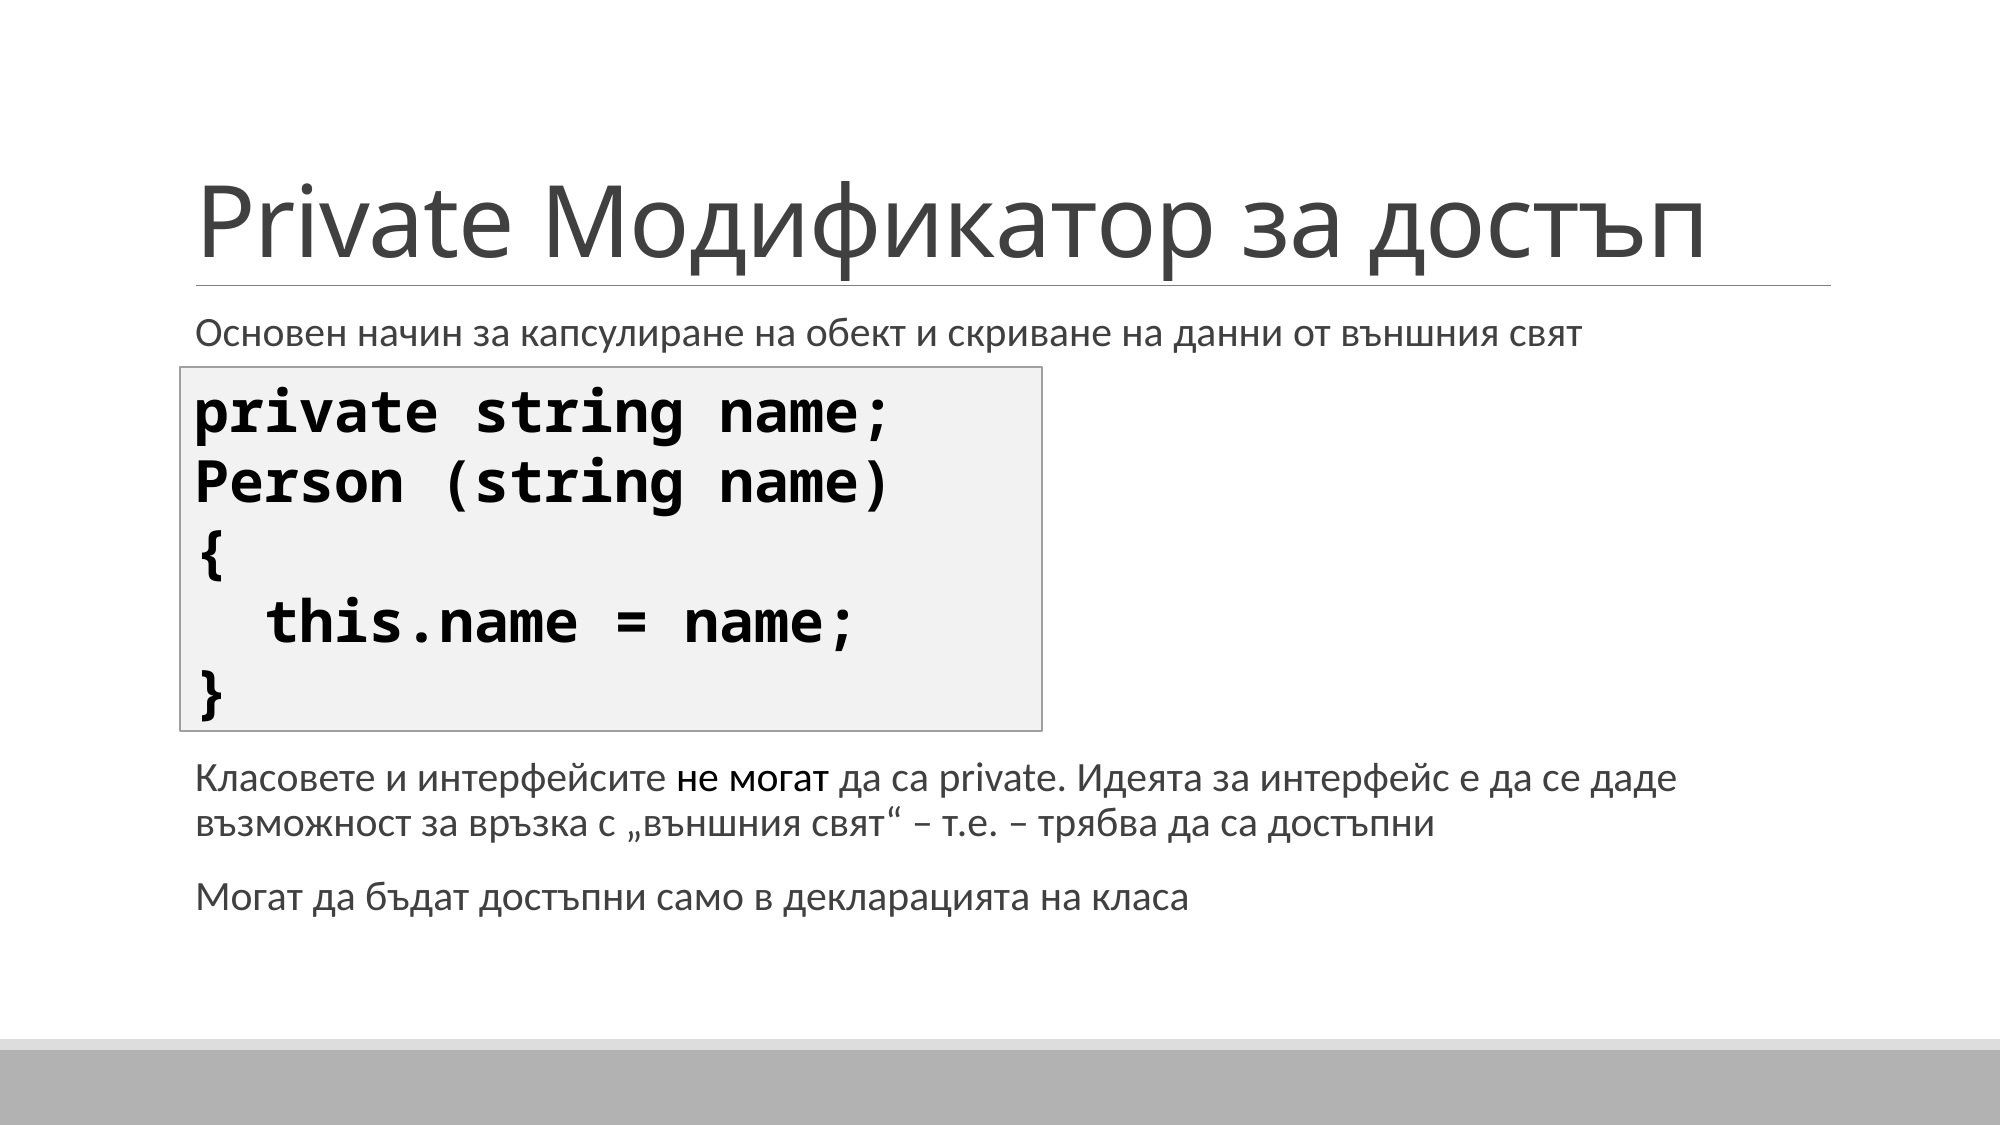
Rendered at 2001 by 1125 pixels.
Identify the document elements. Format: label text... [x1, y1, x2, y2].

text_box private string name; Person (string name) { this.name = name; } [180, 366, 1043, 732]
list Основен начин за капсулиране на обект и скриване на данни от външния свят Класовете и интерфейсите не могат да са private. Идеята за интерфейс е да се даде възможност за връзка с „външния свят“ – т.е. – трябва да са достъпни Могат да бъдат достъпни само в декларацията на класа [180, 302, 1830, 963]
title Private Модификатор за достъп [180, 47, 1830, 285]
